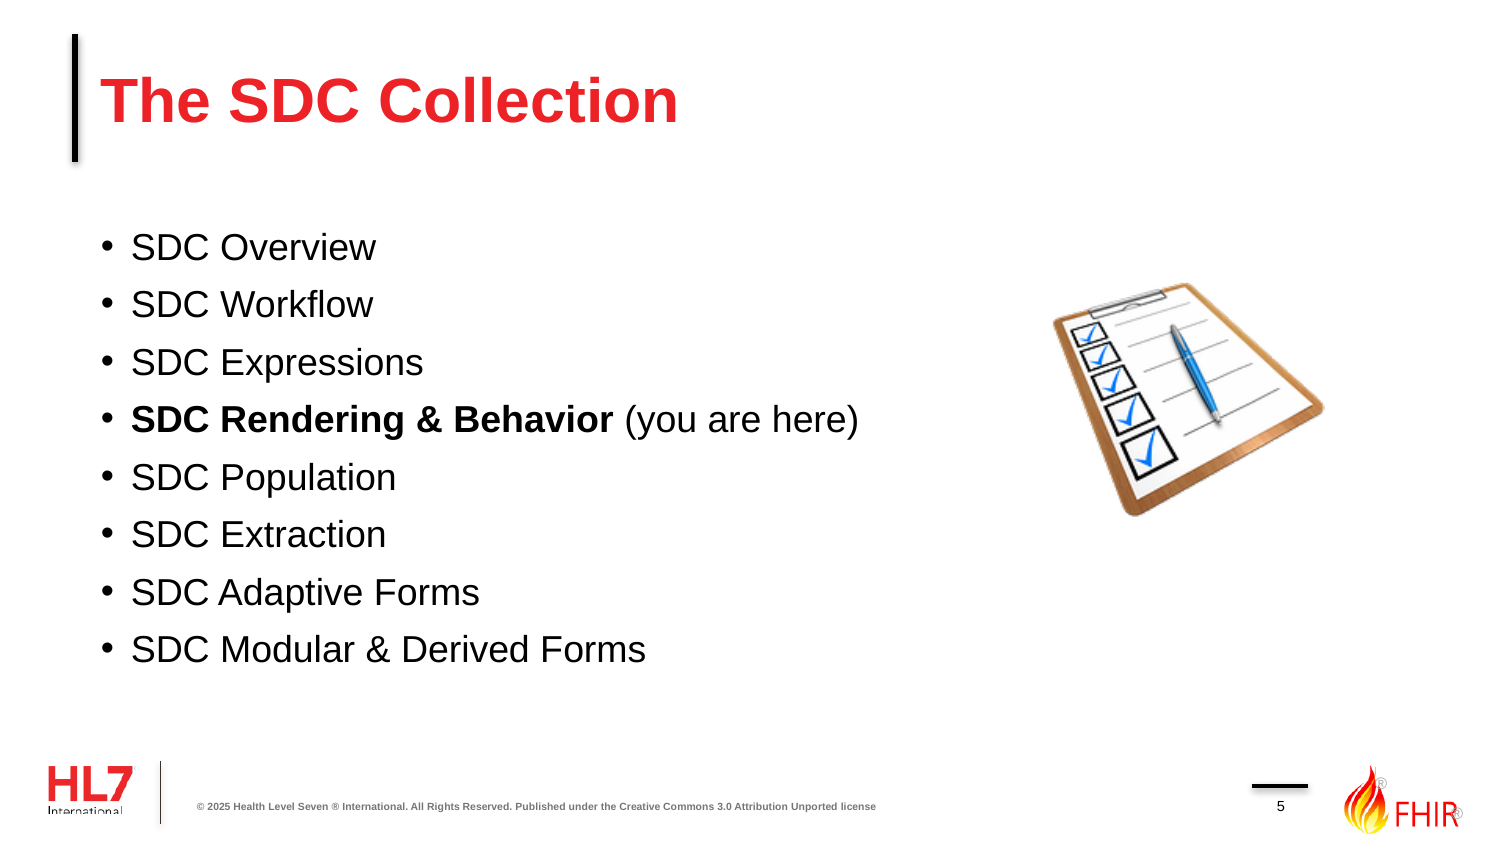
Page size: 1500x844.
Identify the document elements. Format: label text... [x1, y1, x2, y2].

slide_number 5 [1258, 786, 1304, 814]
list SDC Overview SDC Workflow SDC Expressions SDC Rendering & Behavior (you are here) SDC Population SDC Extraction SDC Adaptive Forms SDC Modular & Derived Forms [100, 222, 1451, 731]
title The SDC Collection [100, 33, 1451, 163]
picture [1043, 238, 1326, 521]
footer © 2025 Health Level Seven ® International. All Rights Reserved. Published under the Creative Commons 3.0 Attribution Unported license [196, 786, 941, 813]
picture [1339, 760, 1463, 837]
